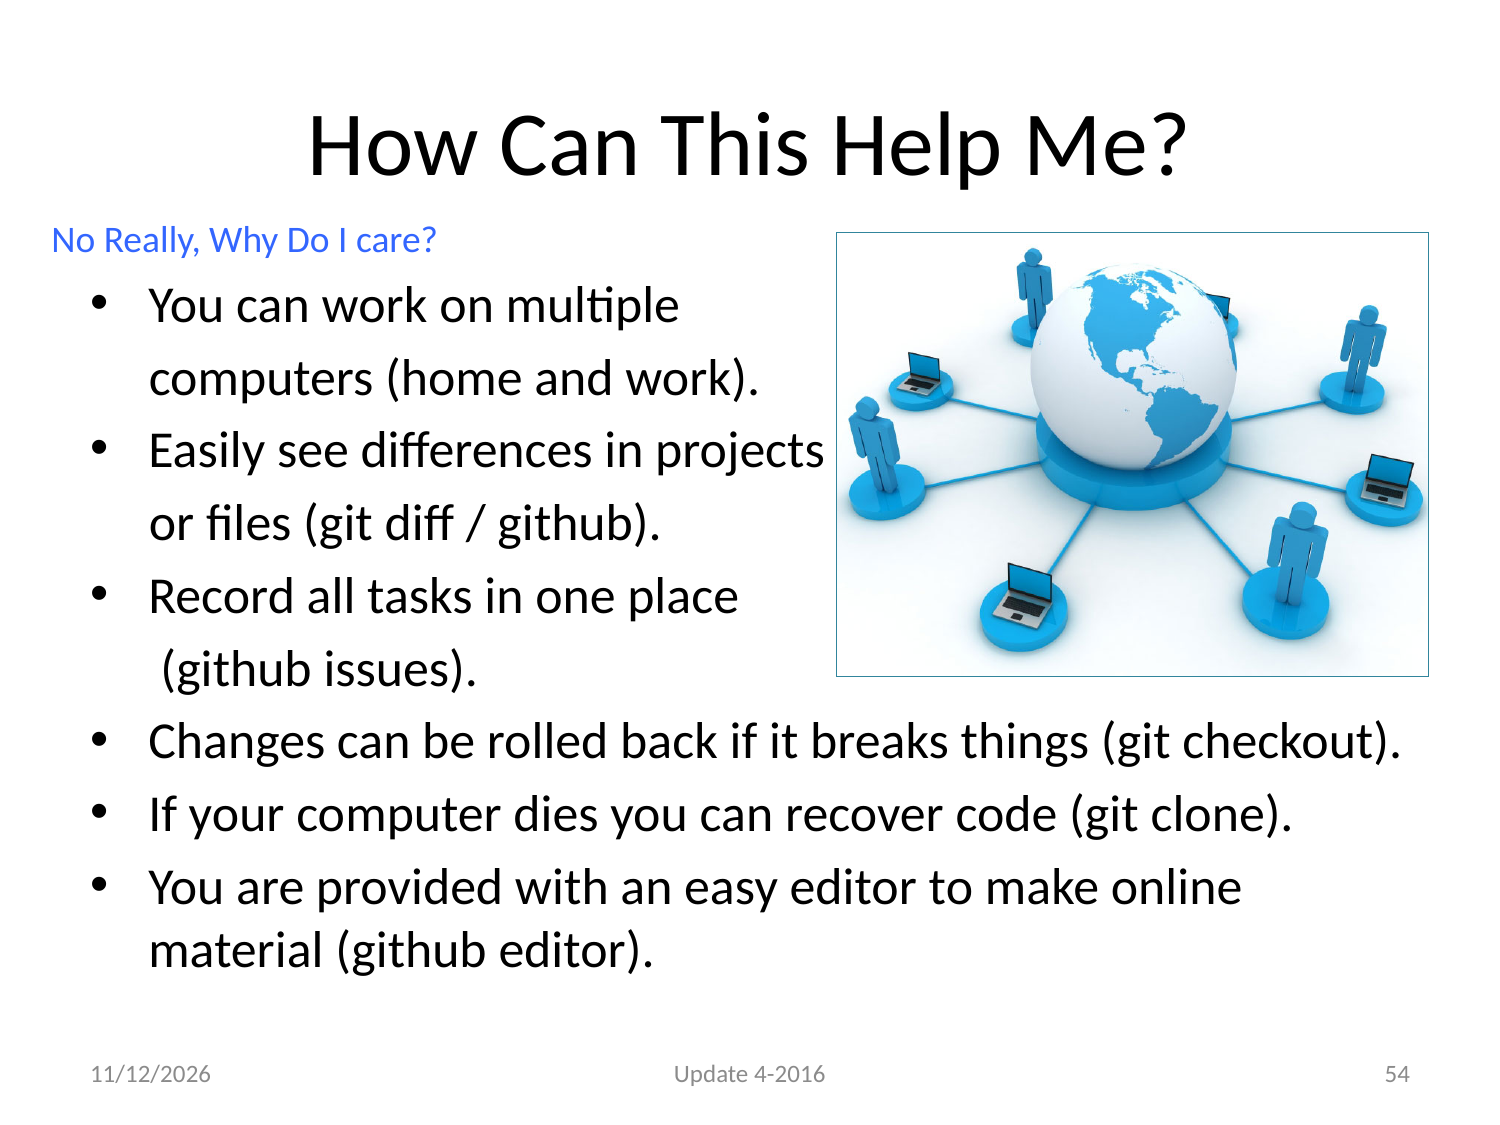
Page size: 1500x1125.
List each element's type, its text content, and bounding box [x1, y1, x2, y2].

text_box No Really, Why Do I care? [36, 207, 454, 268]
list You can work on multiple computers (home and work). Easily see differences in projects or files (git diff / github). Record all tasks in one place (github issues). Changes can be rolled back if it breaks things (git checkout). If your computer dies you can recover code (git clone). You are provided with an easy editor to make online material (github editor). [75, 262, 1425, 1005]
footer Update 4-2016 [512, 1042, 988, 1103]
slide_number 54 [1074, 1042, 1425, 1103]
picture [836, 232, 1429, 677]
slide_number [75, 1042, 425, 1103]
title How Can This Help Me? [75, 45, 1425, 233]
